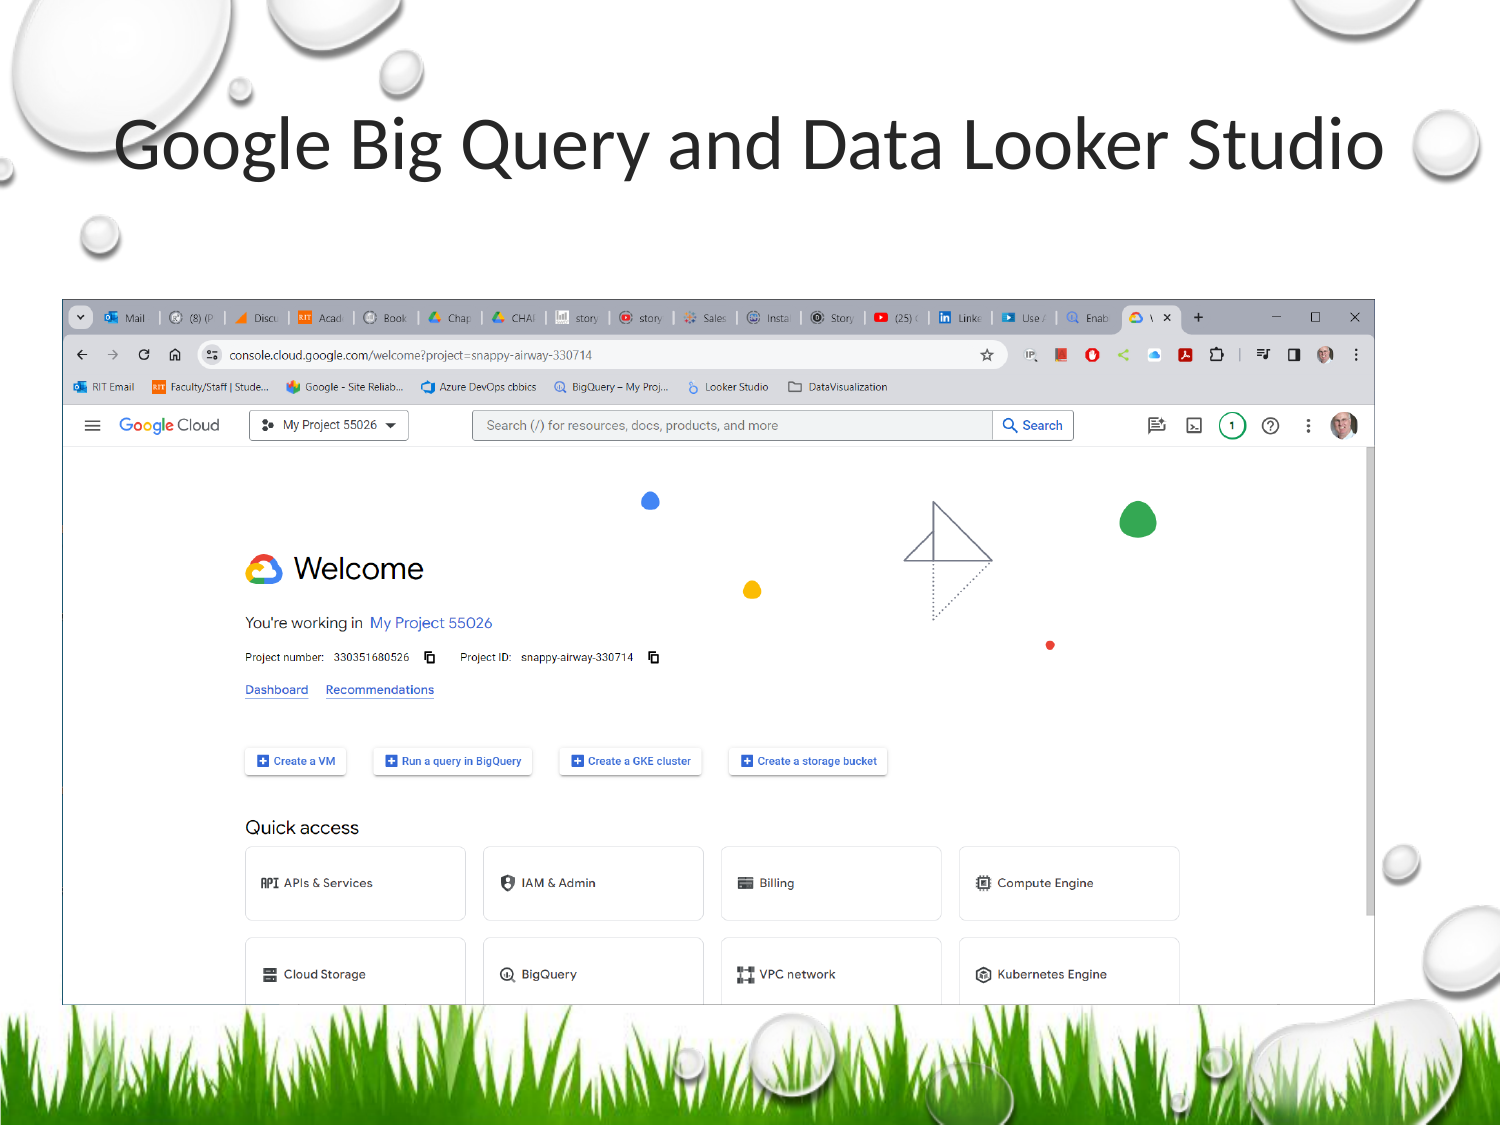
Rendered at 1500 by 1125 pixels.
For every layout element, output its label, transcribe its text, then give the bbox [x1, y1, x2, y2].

picture [0, 0, 1500, 1125]
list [62, 299, 1376, 1005]
title Google Big Query and Data Looker Studio [75, 45, 1425, 233]
